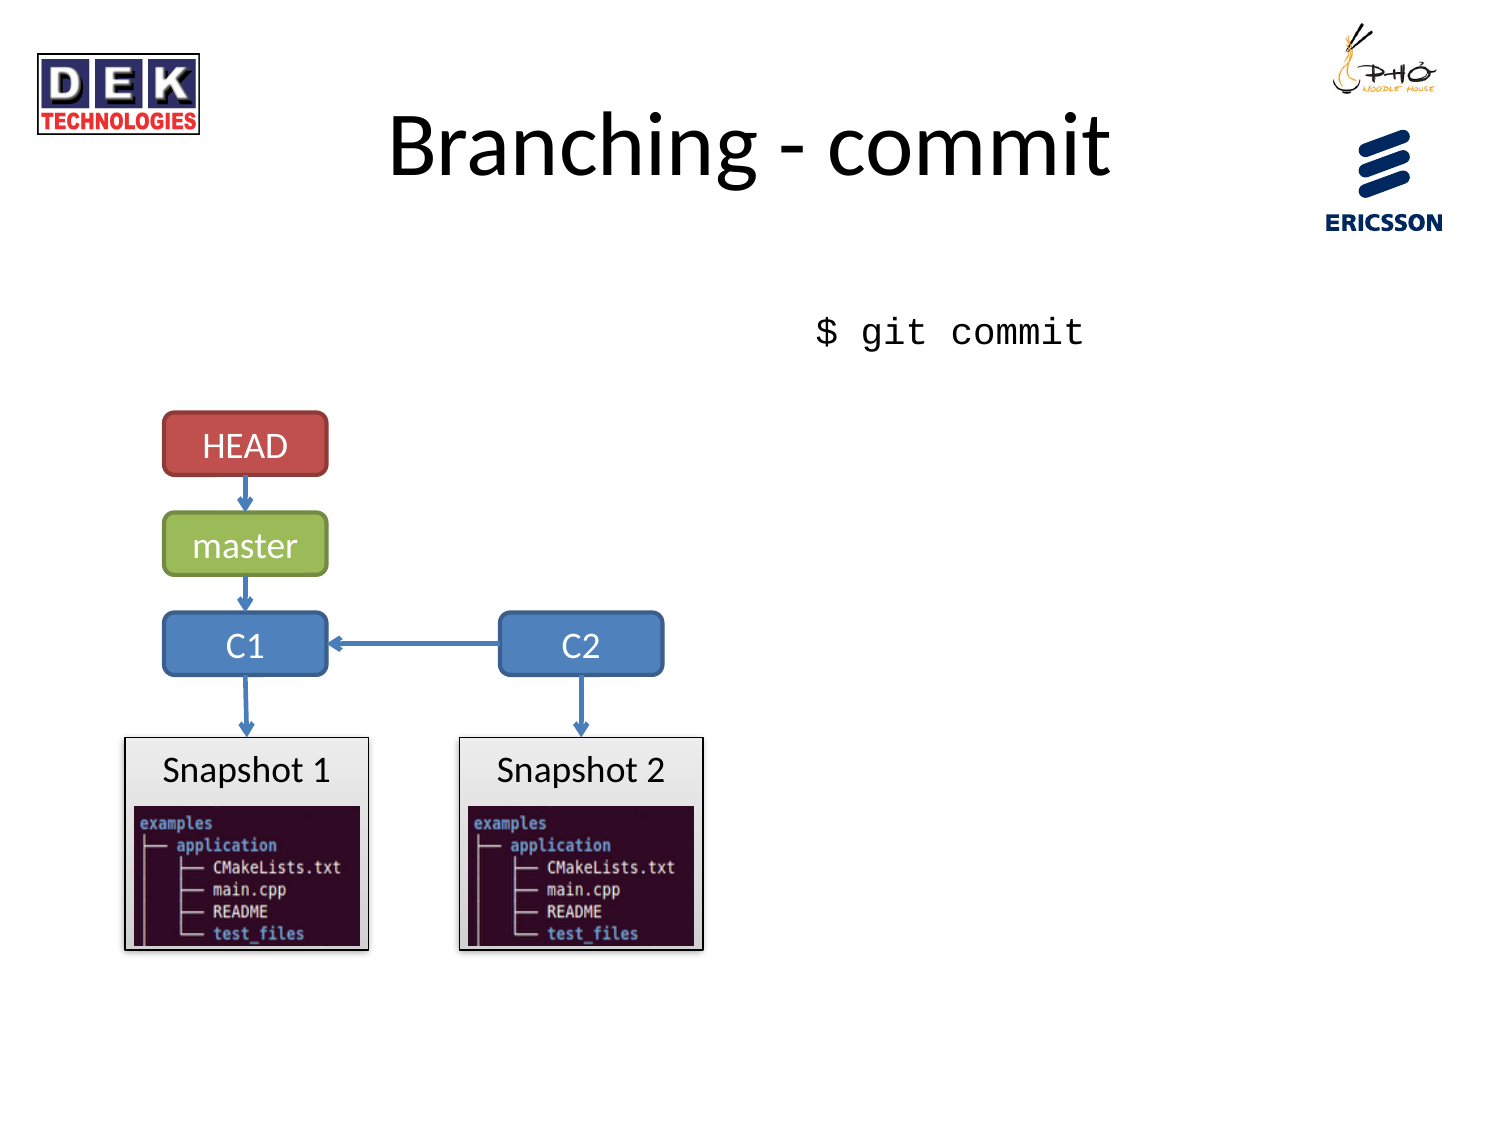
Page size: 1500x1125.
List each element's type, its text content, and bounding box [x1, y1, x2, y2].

text_box $ git commit [800, 299, 1101, 360]
title Branching - commit [75, 45, 1425, 233]
picture [468, 805, 694, 946]
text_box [163, 412, 327, 613]
text_box Snapshot 1 [124, 737, 369, 951]
text_box C2 [497, 610, 665, 678]
picture [37, 53, 75, 135]
text_box Snapshot 2 [459, 737, 704, 951]
text_box C1 [161, 619, 329, 678]
picture [1309, 9, 1459, 117]
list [134, 805, 360, 946]
